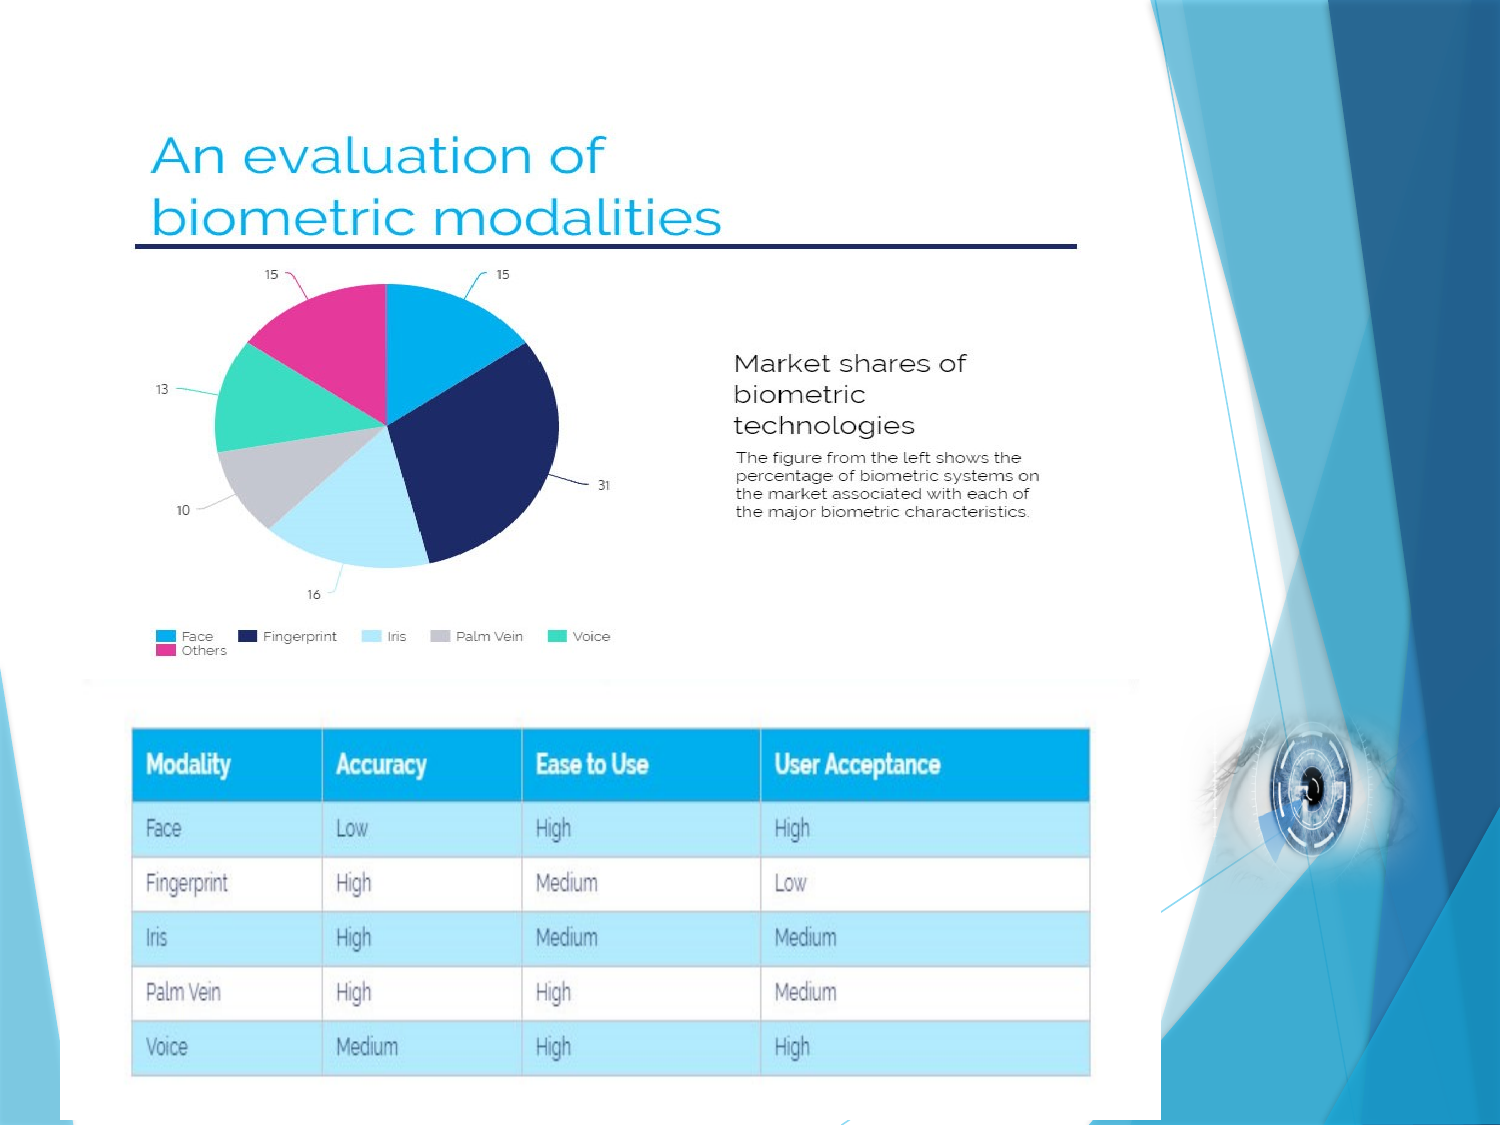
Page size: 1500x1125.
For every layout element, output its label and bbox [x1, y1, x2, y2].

picture [1174, 699, 1441, 901]
picture [59, 108, 1161, 1121]
